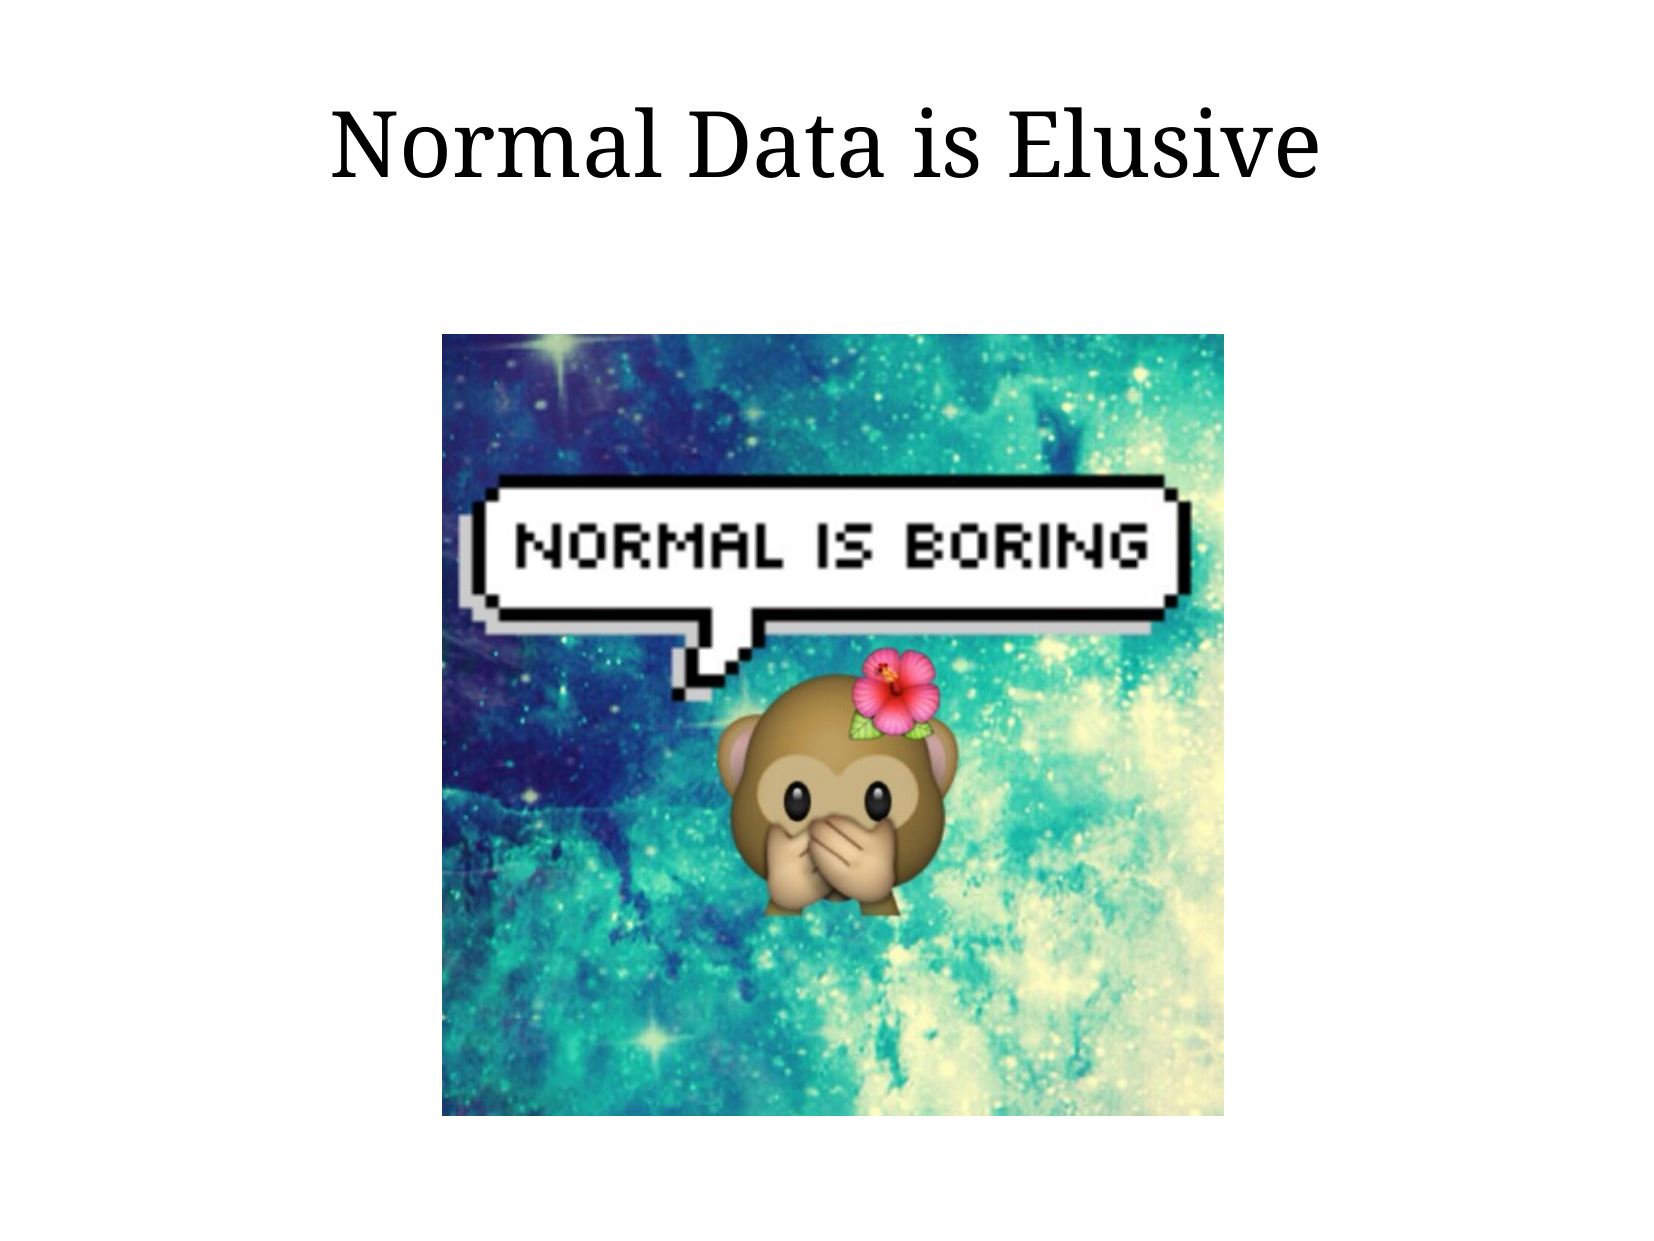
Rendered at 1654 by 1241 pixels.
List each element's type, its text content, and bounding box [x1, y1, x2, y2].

picture [441, 334, 1224, 1117]
text_box Normal Data is Elusive [82, 37, 1571, 245]
